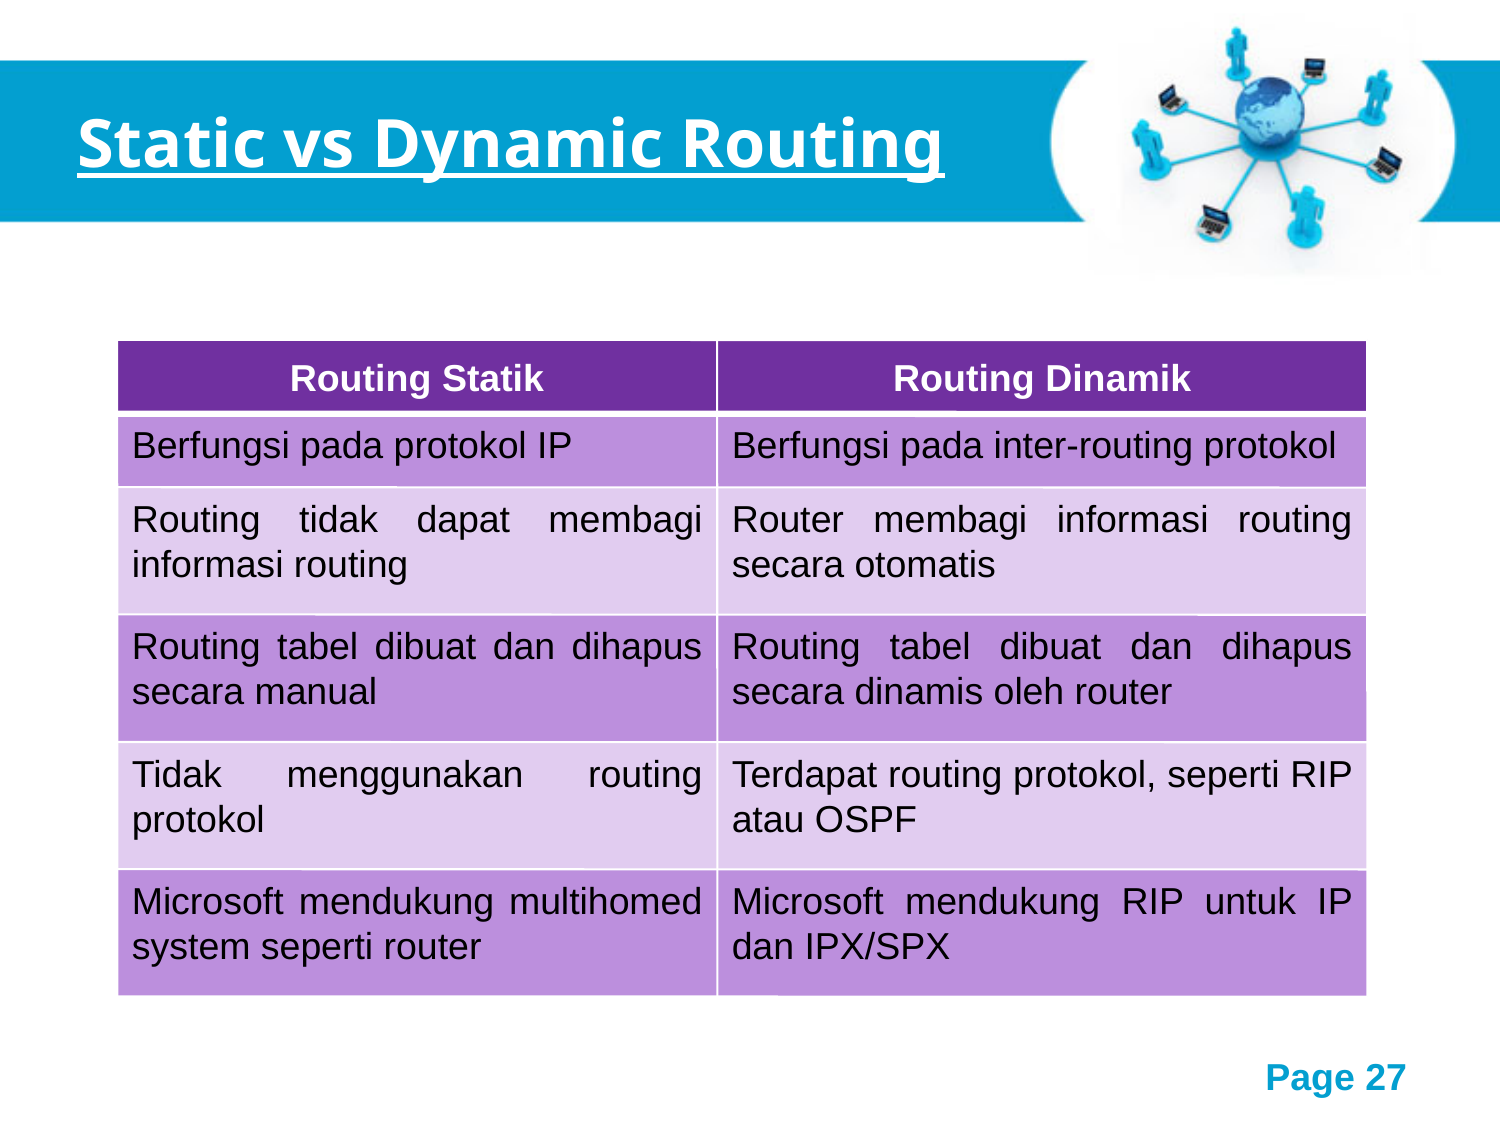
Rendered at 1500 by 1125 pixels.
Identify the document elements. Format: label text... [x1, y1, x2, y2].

picture [0, 0, 1500, 1125]
text_box [58, 281, 1442, 1055]
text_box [116, 339, 1368, 997]
text_box Static vs Dynamic Routing [62, 93, 961, 189]
